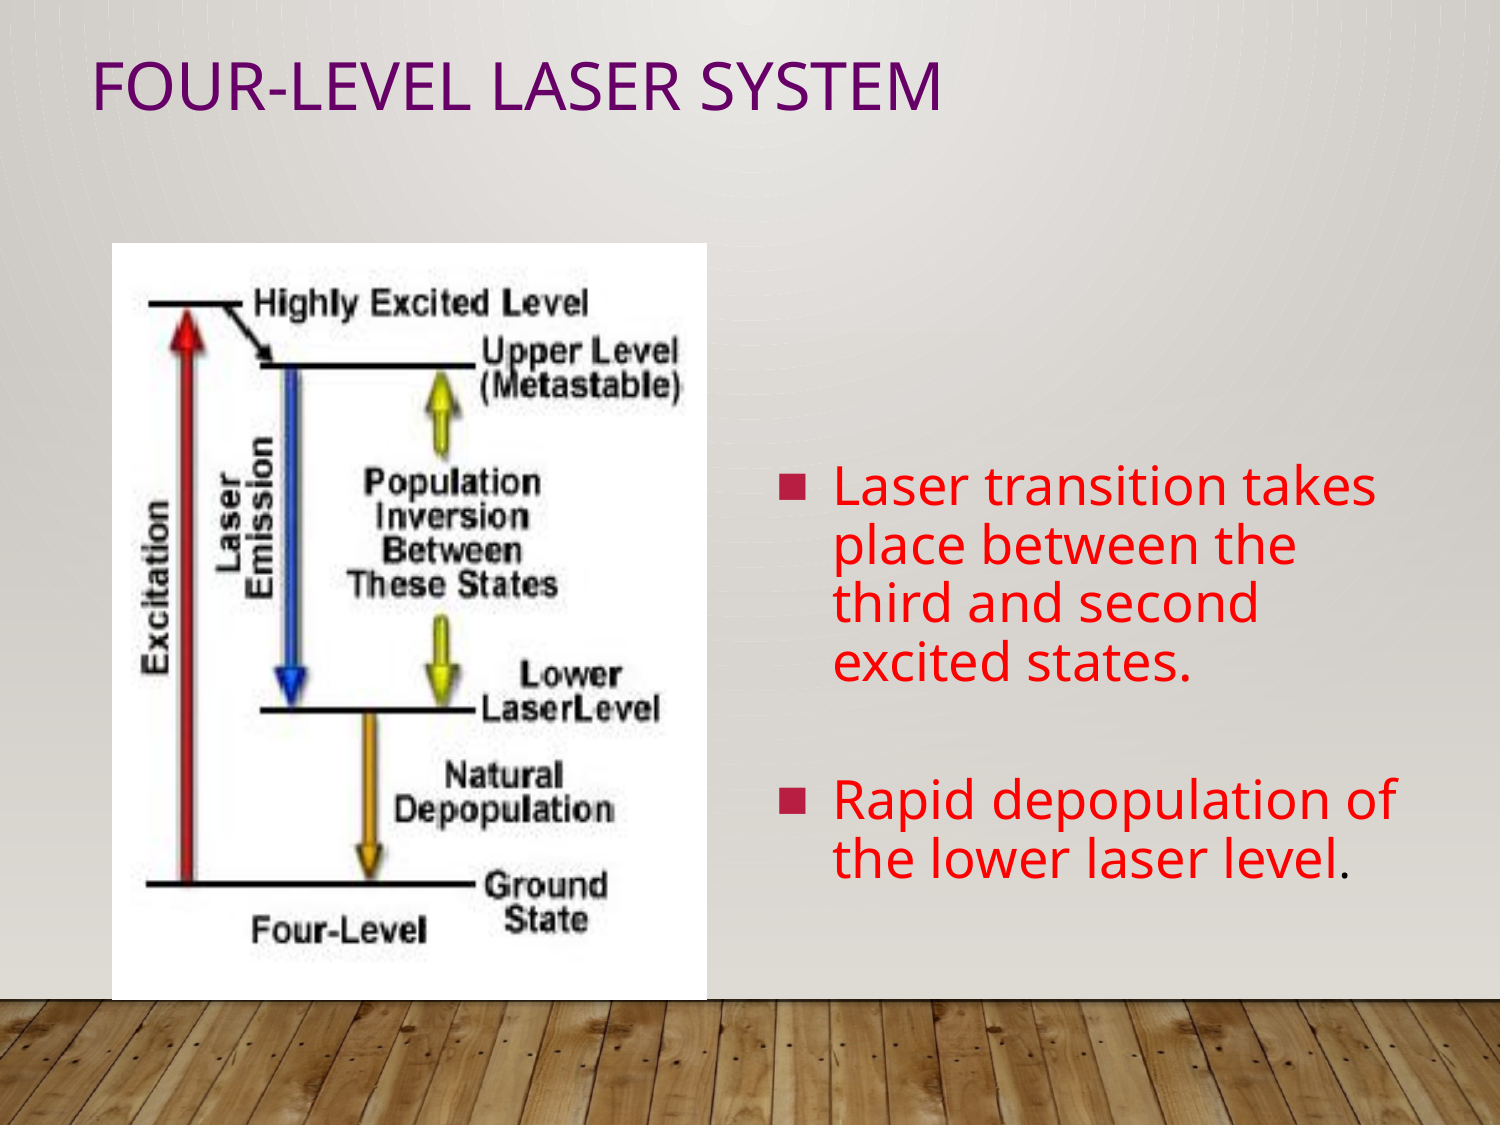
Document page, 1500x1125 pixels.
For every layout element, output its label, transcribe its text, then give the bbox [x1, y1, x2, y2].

picture [0, 999, 1500, 1125]
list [111, 243, 707, 1001]
title Four-level Laser System [75, 45, 1425, 233]
list Laser transition takes place between the third and second excited states. Rapid depopulation of the lower laser level. [761, 385, 1424, 965]
